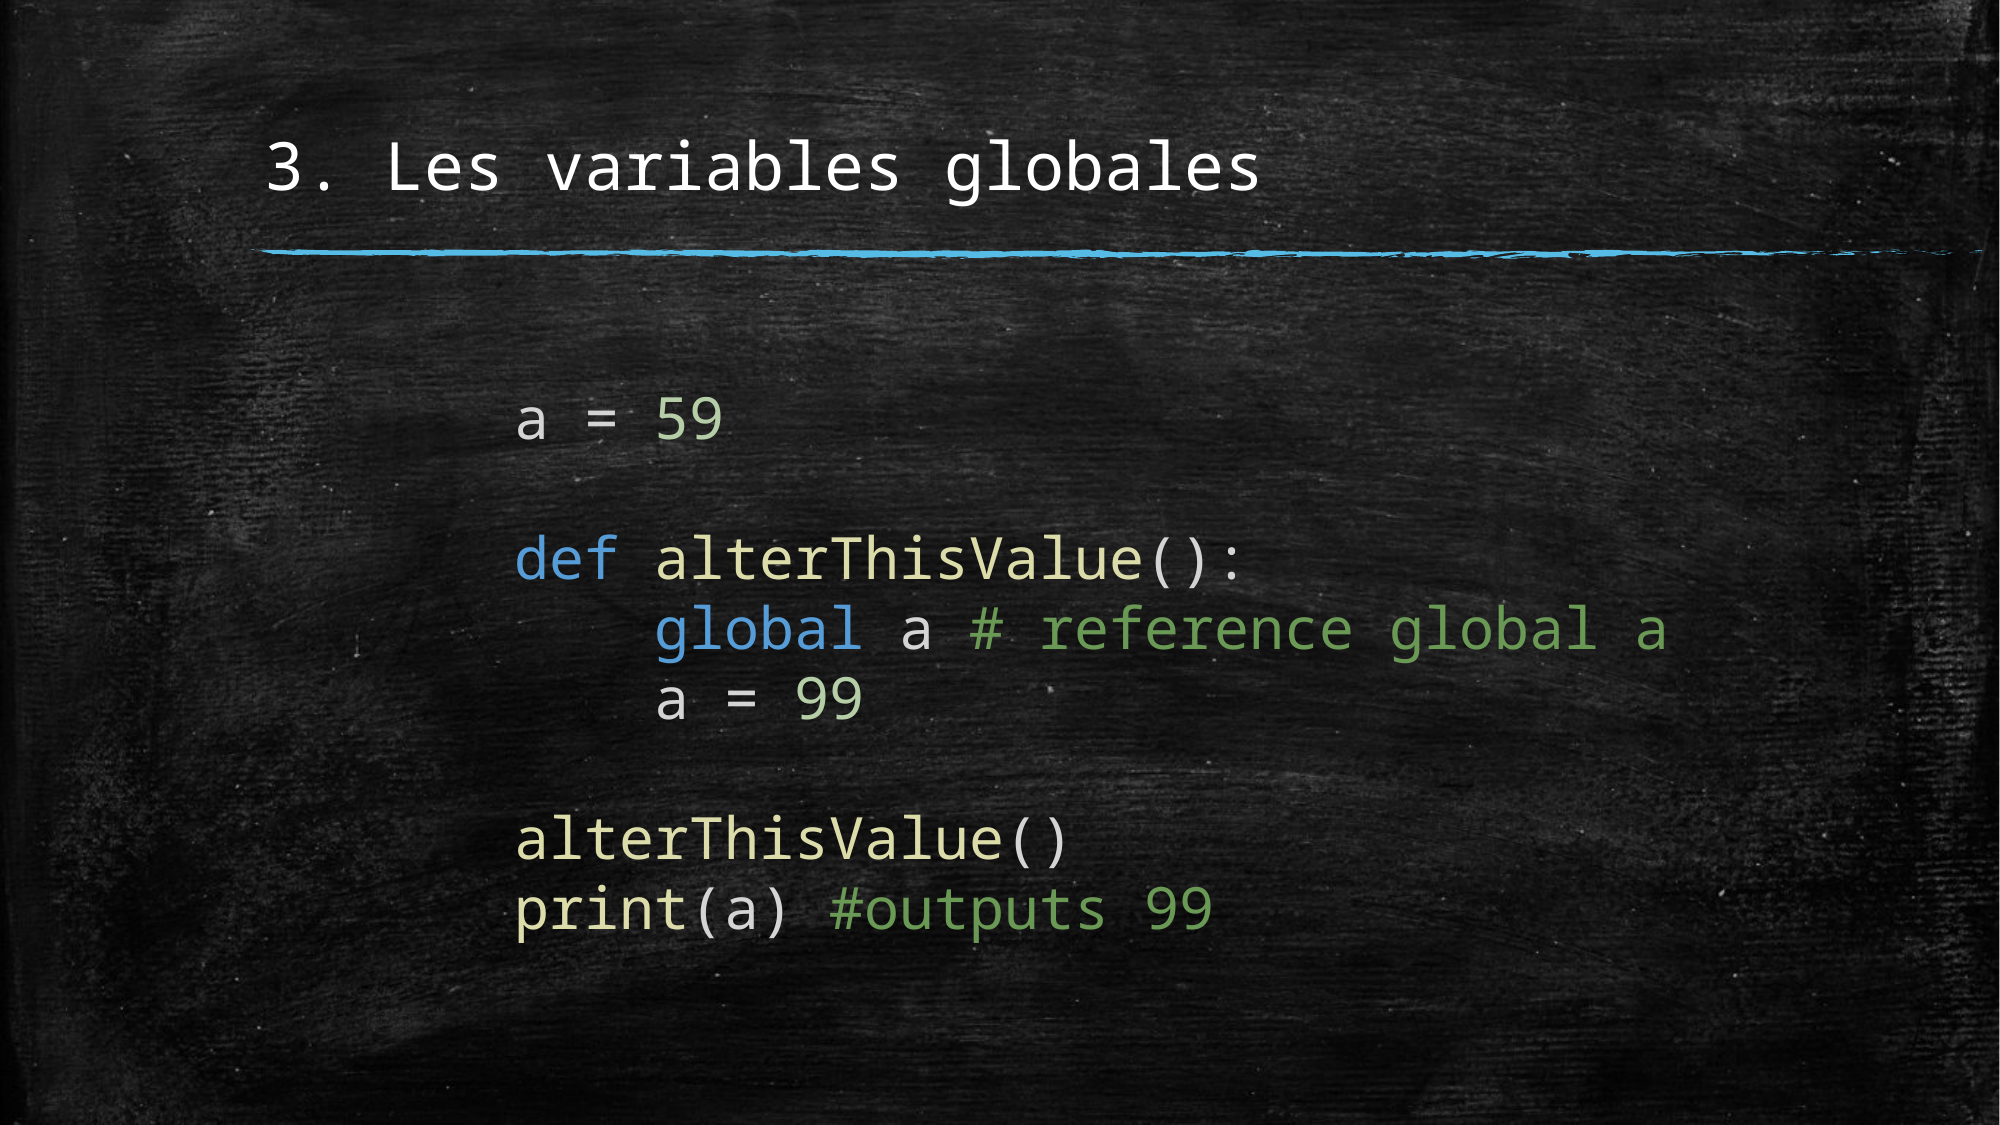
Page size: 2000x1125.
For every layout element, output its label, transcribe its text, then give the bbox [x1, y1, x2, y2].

title 3. Les variables globales [249, 45, 1750, 213]
text_box a = 59 def alterThisValue(): global a # reference global a a = 99 alterThisValue() print(a) #outputs 99 [499, 373, 1827, 949]
